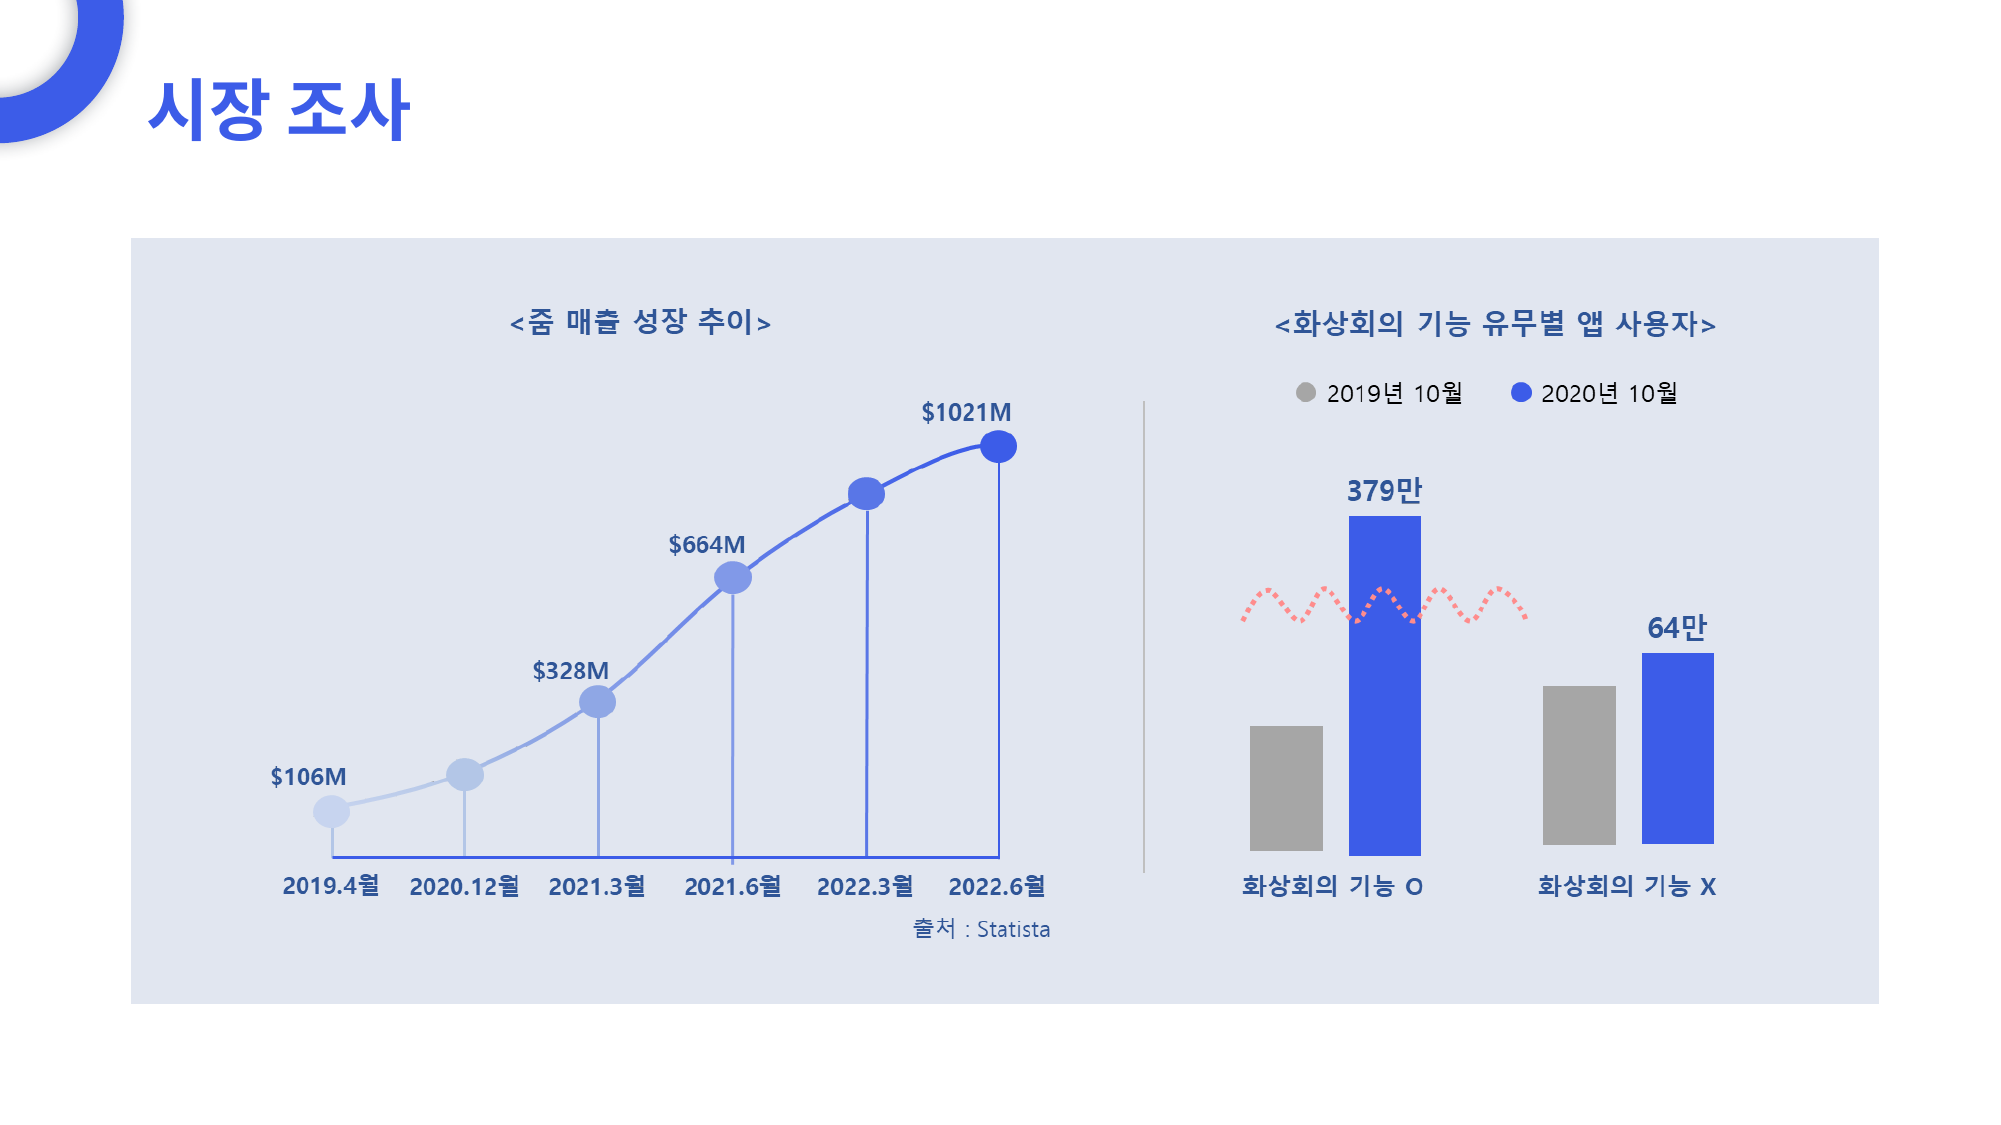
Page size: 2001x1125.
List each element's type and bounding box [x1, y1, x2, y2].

picture [131, 238, 1879, 1004]
text_box [0, 0, 825, 158]
